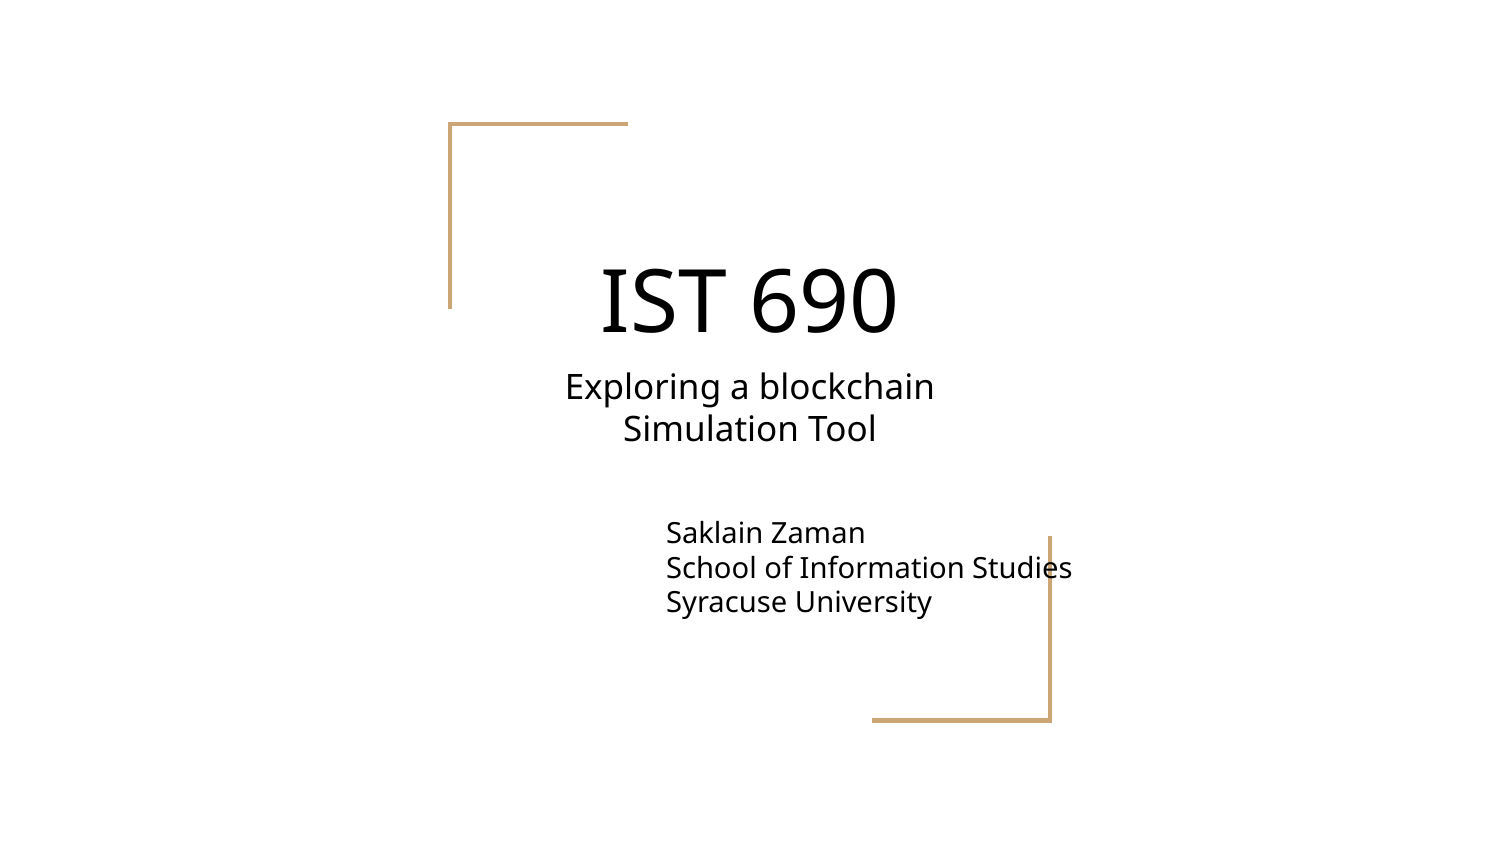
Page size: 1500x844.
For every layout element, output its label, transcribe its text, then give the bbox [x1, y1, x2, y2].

text_box Saklain Zaman School of Information Studies Syracuse University [650, 498, 1500, 634]
title IST 690 [499, 113, 1001, 349]
subtitle Exploring a blockchain Simulation Tool [499, 349, 1001, 465]
